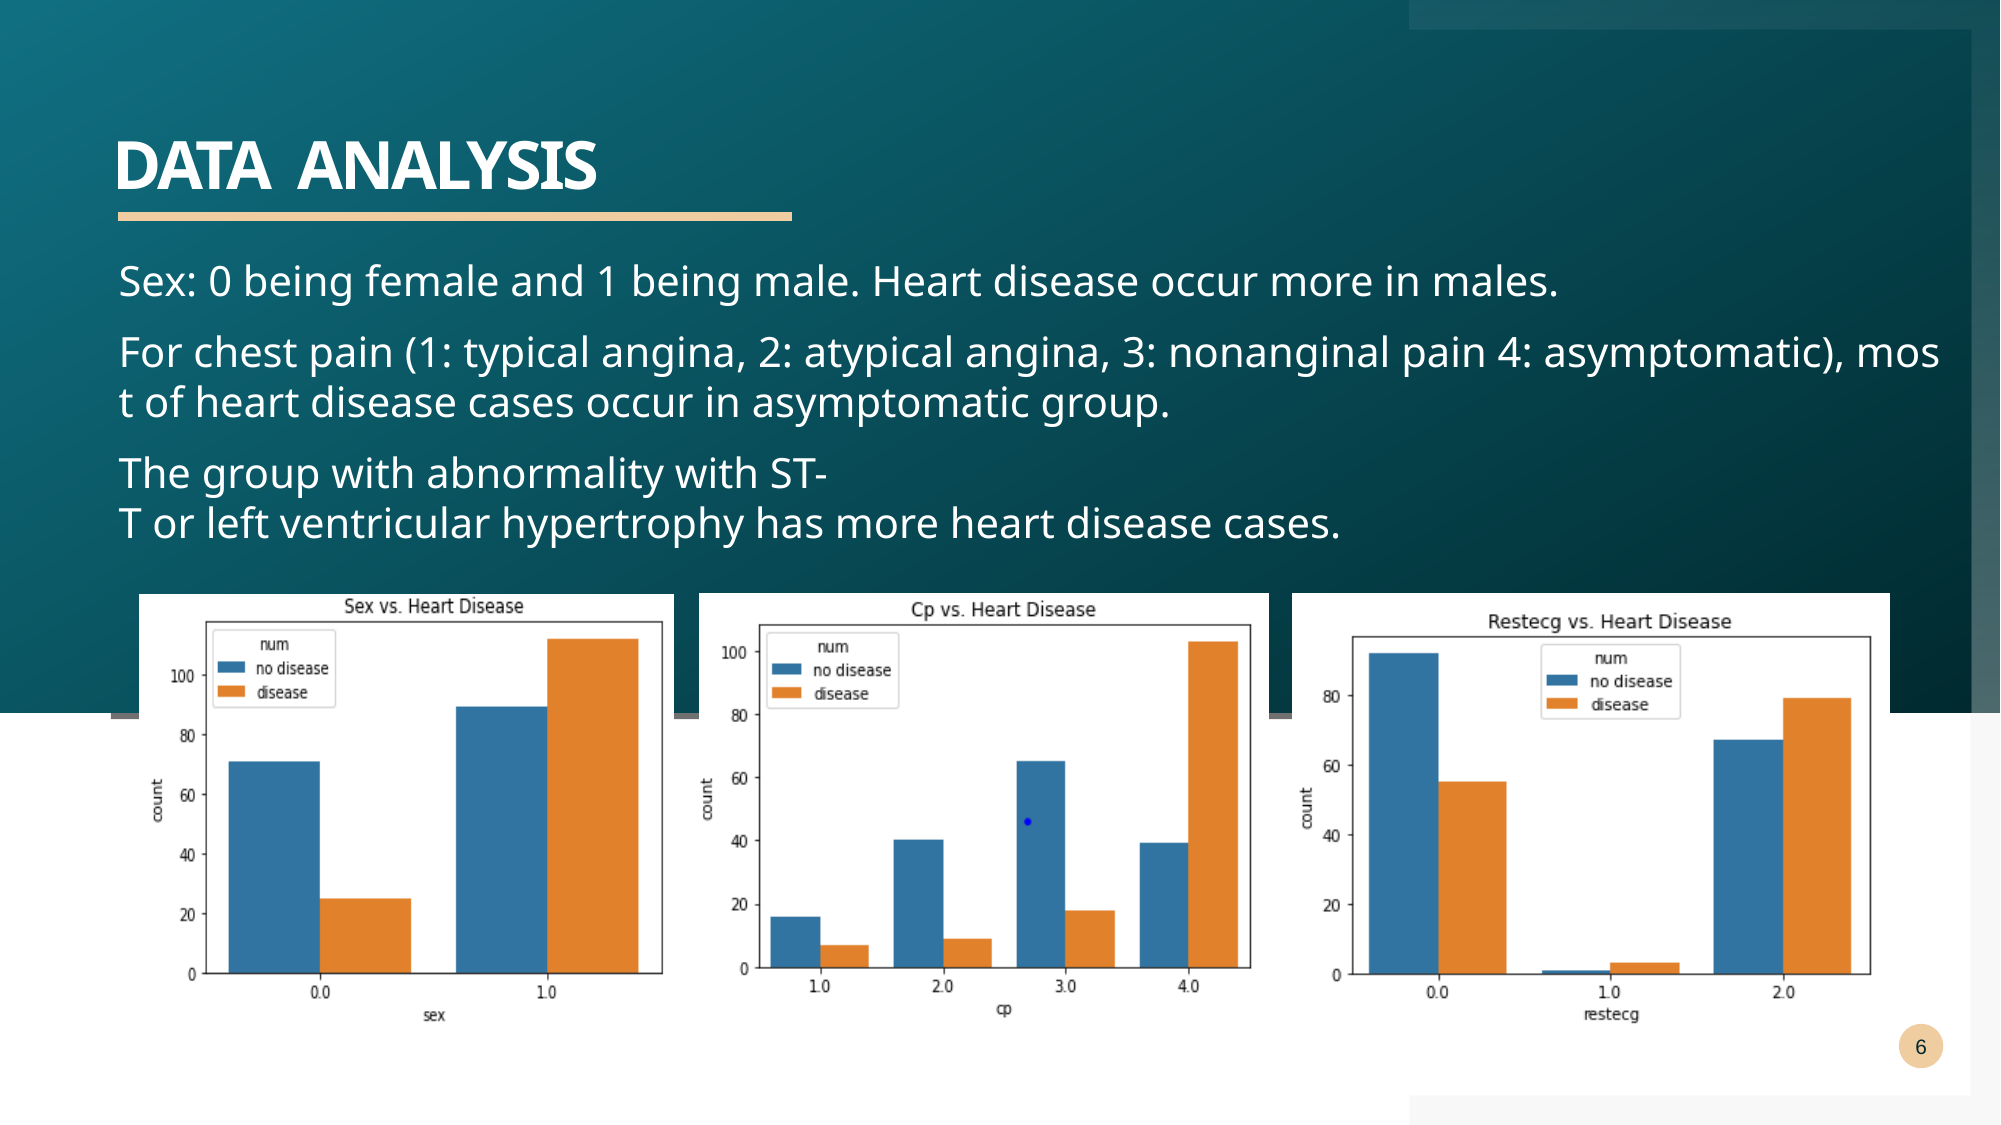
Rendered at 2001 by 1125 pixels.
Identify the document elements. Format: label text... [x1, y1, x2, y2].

list Sex: 0 being female and 1 being male. Heart disease occur more in males. For chest pain (1: typical angina, 2: atypical angina, 3: nonanginal pain 4: asymptomatic), most of heart disease cases occur in asymptomatic group. The group with abnormality with ST-T or left ventricular hypertrophy has more heart disease cases. [118, 254, 1951, 571]
slide_number 6 [1898, 1023, 1944, 1069]
picture [699, 593, 1269, 1024]
picture [139, 594, 674, 1031]
picture [1292, 593, 1890, 1031]
title Data Analysis [112, 132, 1353, 194]
